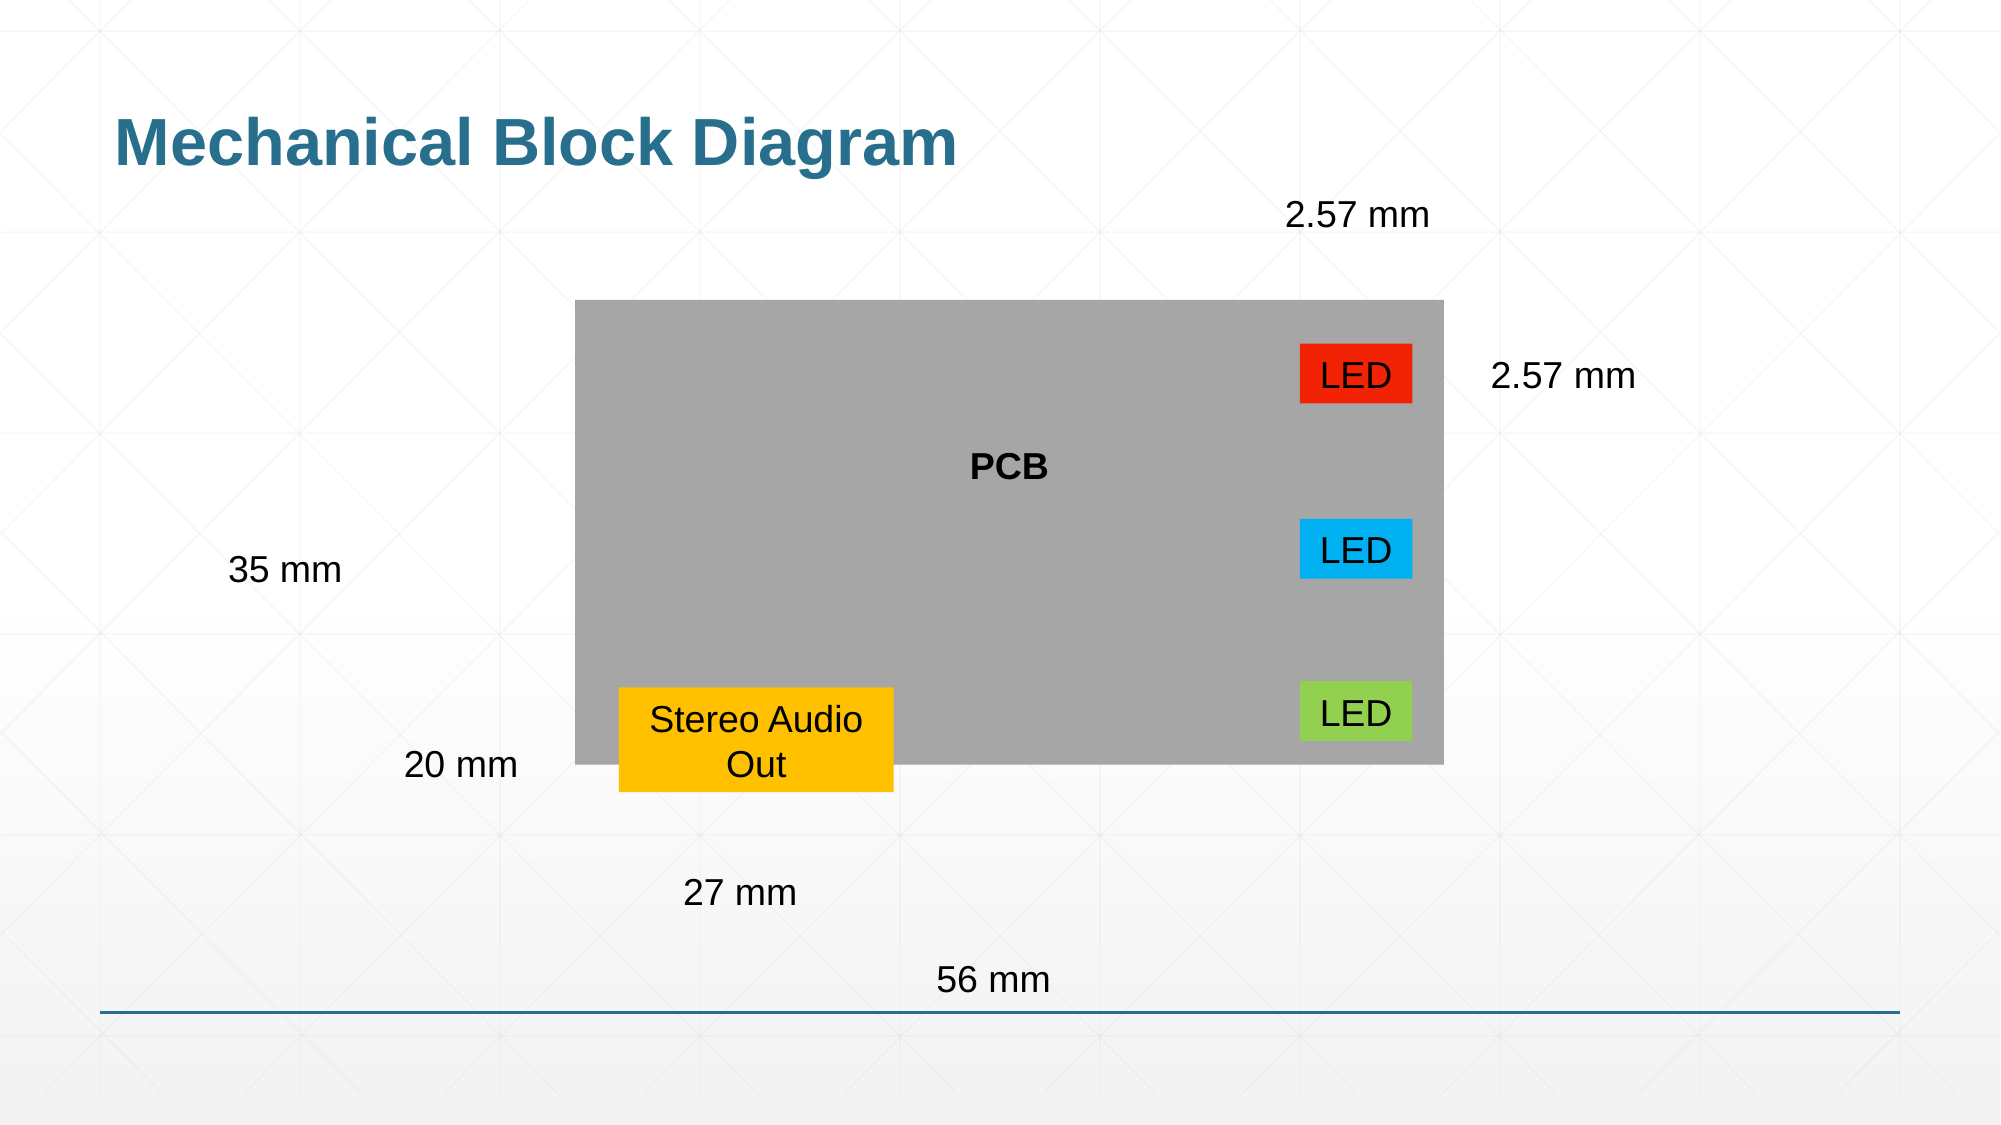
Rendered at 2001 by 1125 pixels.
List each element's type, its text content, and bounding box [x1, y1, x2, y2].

text_box 2.57 mm [1475, 343, 1652, 404]
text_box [575, 299, 1444, 835]
text_box 2.57 mm [1270, 183, 1446, 243]
text_box 35 mm [213, 537, 358, 597]
text_box 56 mm [921, 947, 1066, 1008]
title Mechanical Block Diagram [99, 37, 1900, 188]
text_box 20 mm [389, 732, 534, 793]
text_box 27 mm [668, 860, 813, 921]
